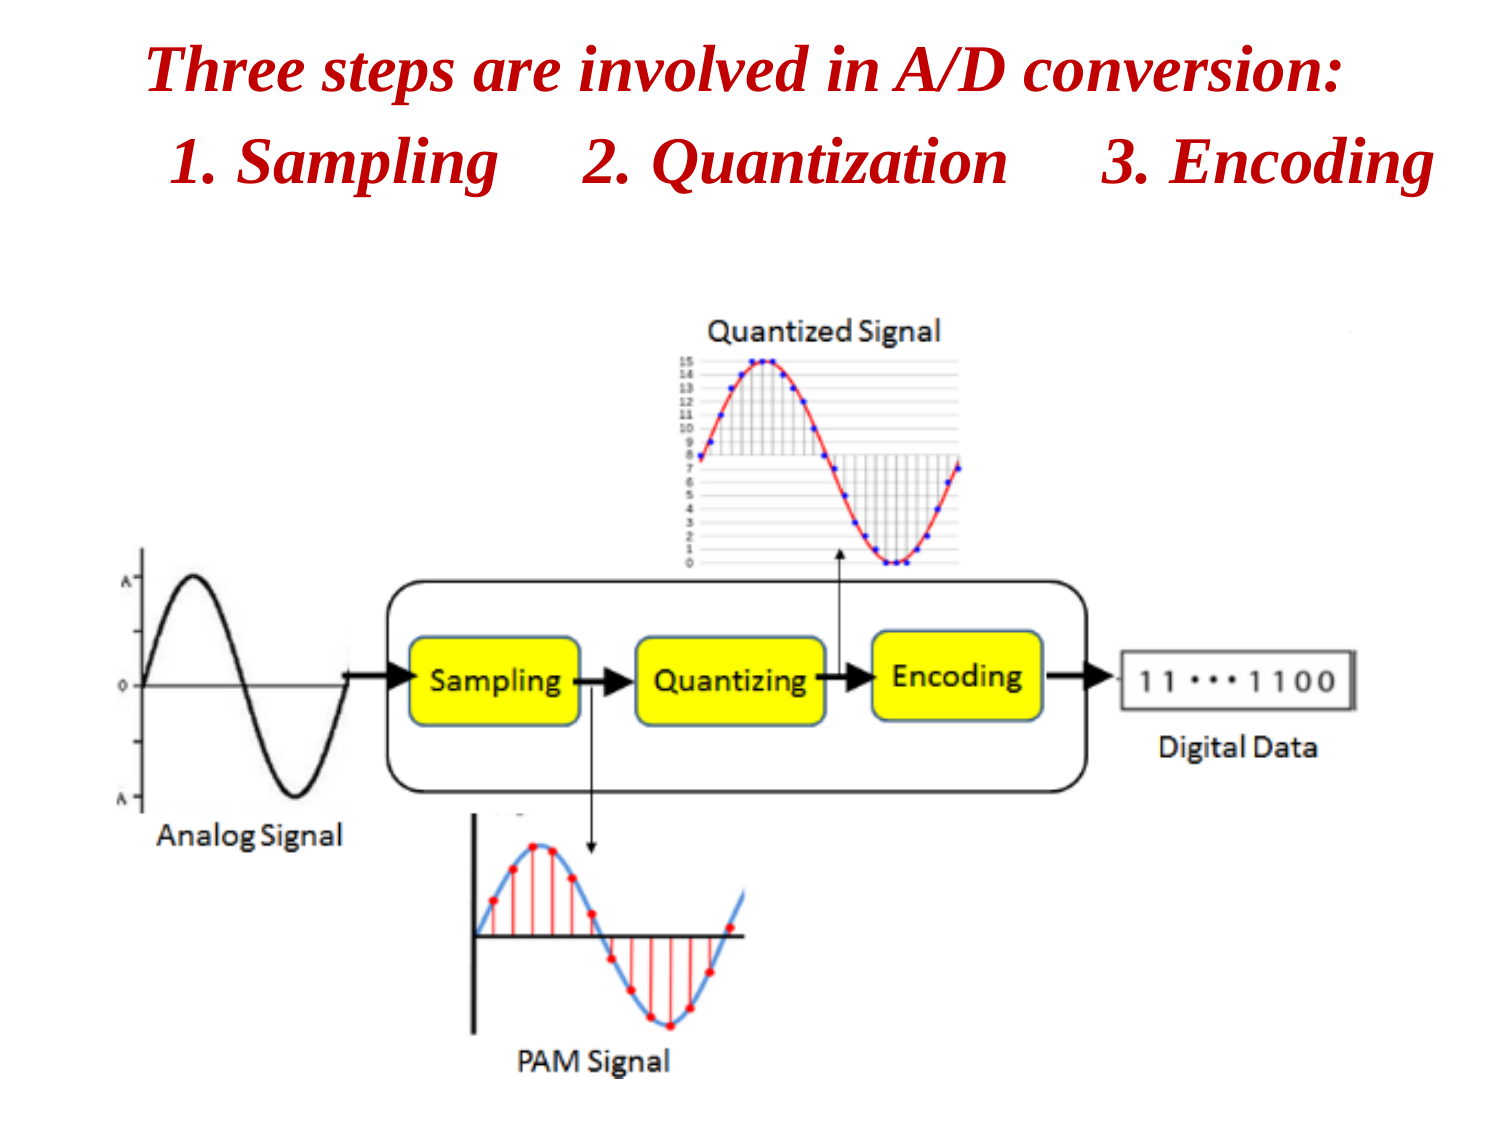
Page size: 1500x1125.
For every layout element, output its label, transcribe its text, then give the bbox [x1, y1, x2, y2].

list Three steps are involved in A/D conversion: 1. Sampling 2. Quantization 3. Encoding [0, 24, 1500, 280]
picture [100, 312, 1365, 1079]
